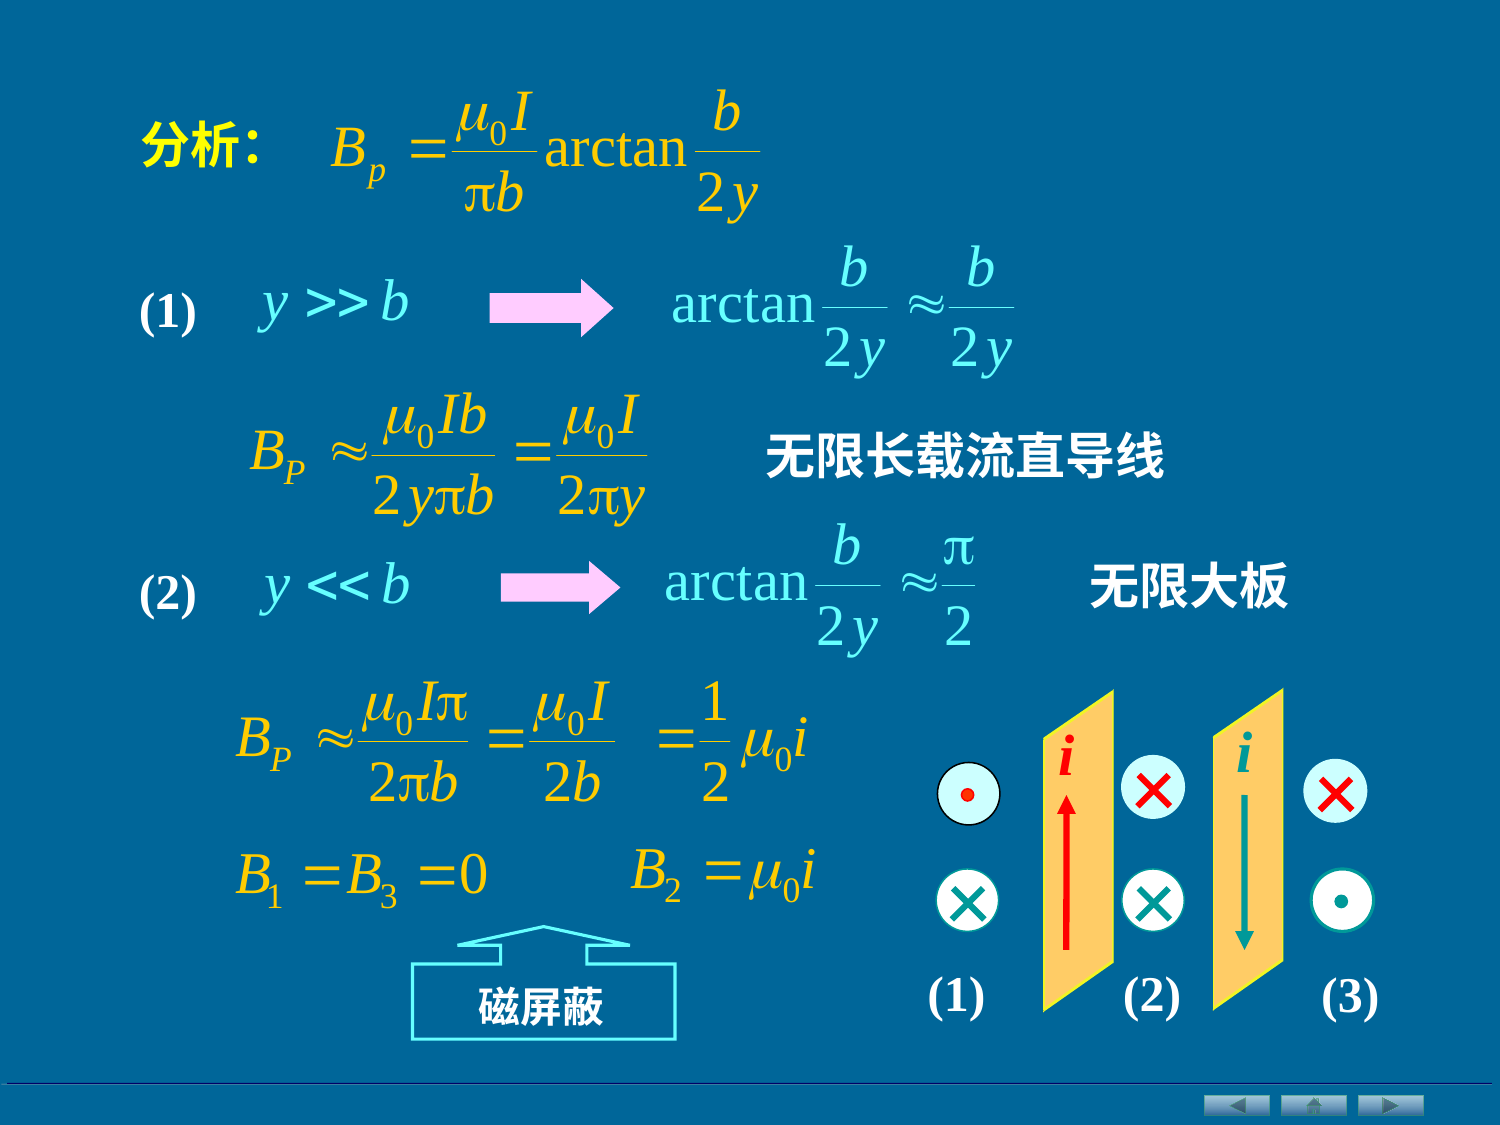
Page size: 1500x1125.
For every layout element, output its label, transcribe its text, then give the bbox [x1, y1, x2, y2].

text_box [412, 926, 676, 1040]
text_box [1310, 868, 1374, 932]
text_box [253, 273, 413, 339]
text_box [935, 868, 999, 932]
text_box [501, 562, 620, 613]
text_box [887, 687, 1396, 1031]
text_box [229, 670, 618, 806]
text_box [255, 556, 413, 622]
text_box 无限大板 [1074, 546, 1418, 622]
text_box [1043, 709, 1091, 951]
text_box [937, 762, 1001, 826]
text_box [324, 80, 765, 229]
text_box 分析： [125, 105, 306, 181]
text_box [1303, 759, 1367, 823]
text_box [230, 842, 492, 915]
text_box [649, 670, 813, 806]
text_box (2) [124, 552, 213, 627]
text_box (1) [124, 270, 213, 345]
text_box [243, 383, 652, 532]
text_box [624, 837, 822, 909]
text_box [662, 514, 979, 663]
text_box 无限长载流直导线 [750, 408, 1338, 494]
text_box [669, 236, 1018, 385]
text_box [1121, 868, 1185, 932]
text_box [1121, 755, 1185, 819]
text_box [490, 280, 613, 336]
